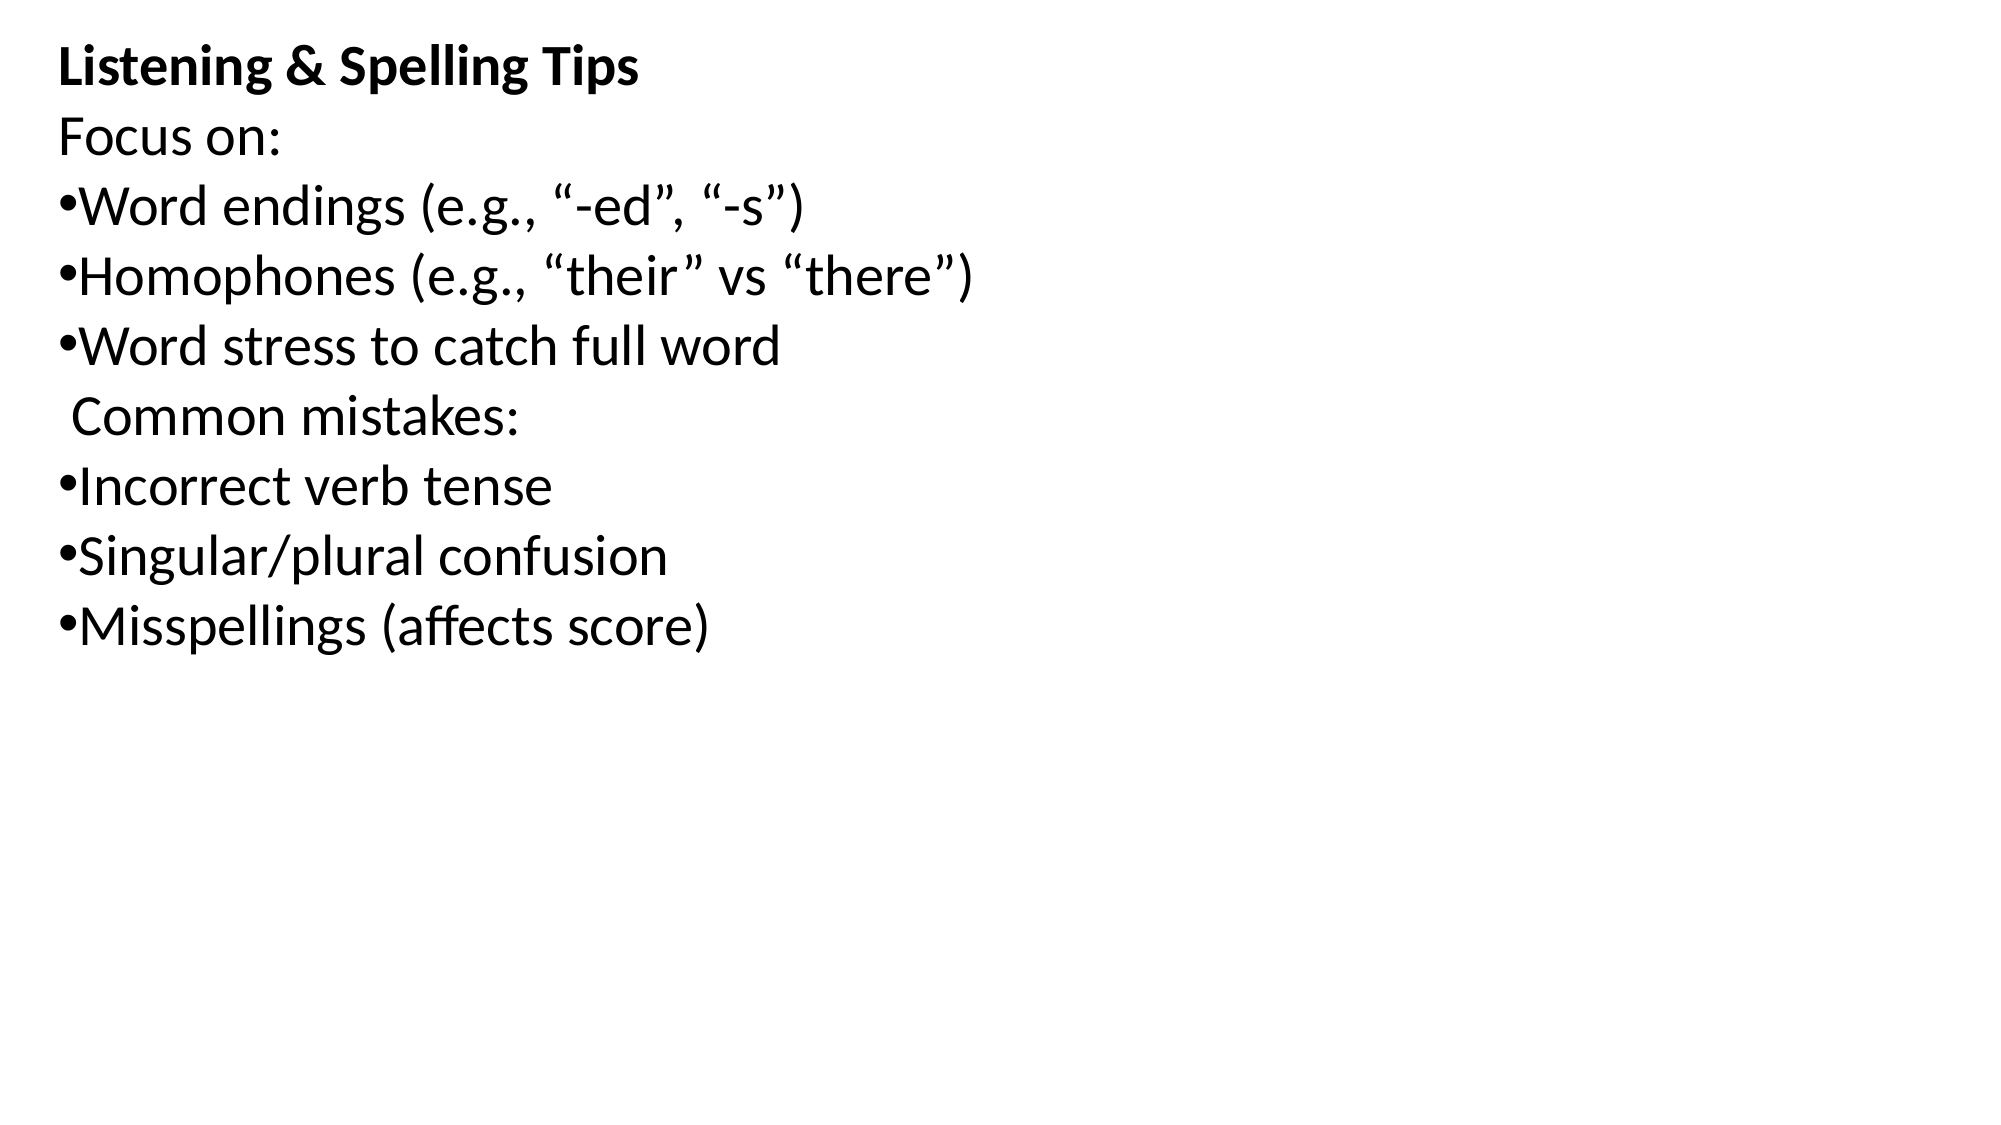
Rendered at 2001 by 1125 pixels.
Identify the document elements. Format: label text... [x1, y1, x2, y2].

text_box Listening & Spelling Tips Focus on: Word endings (e.g., “-ed”, “-s”) Homophones (e.g., “their” vs “there”) Word stress to catch full word Common mistakes: Incorrect verb tense Singular/plural confusion Misspellings (affects score) [43, 20, 1501, 665]
